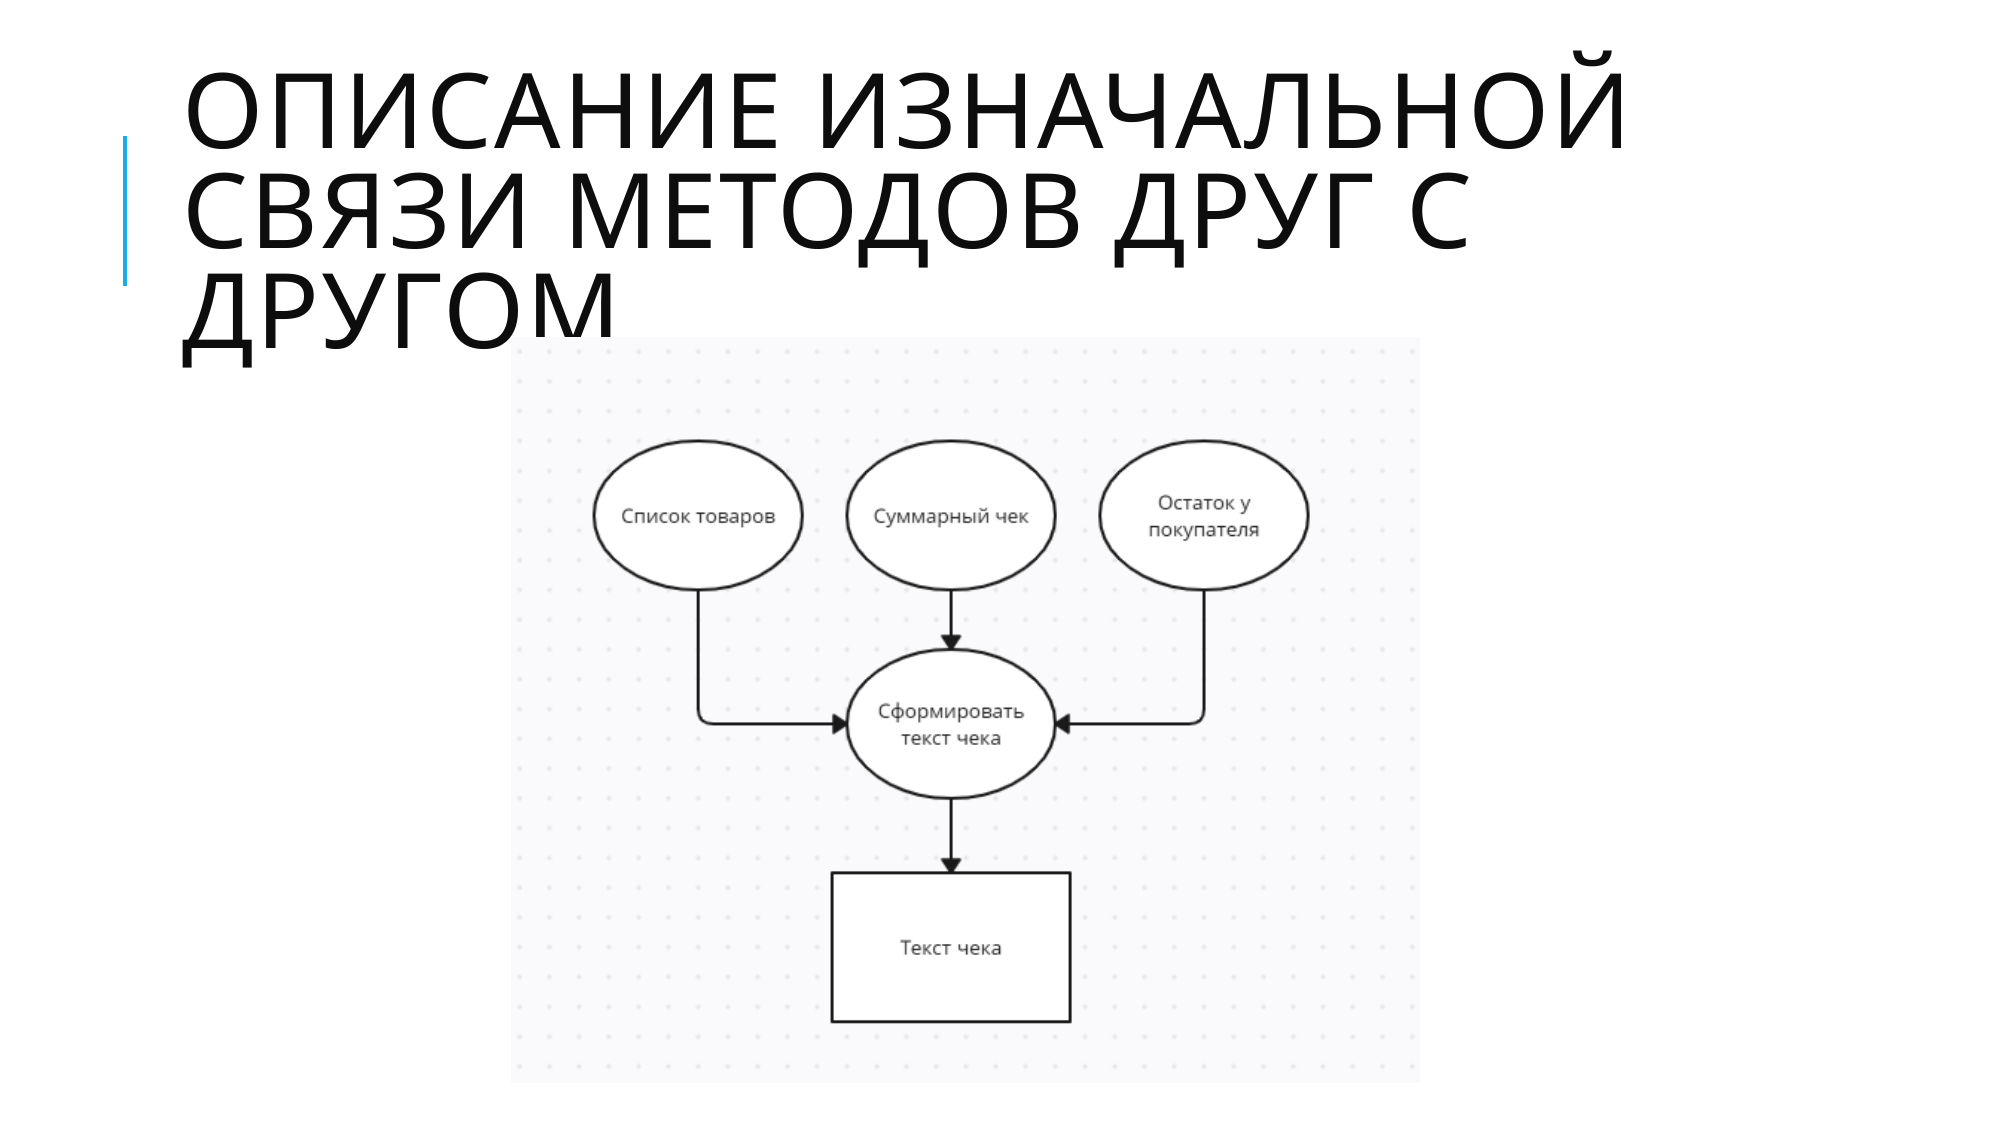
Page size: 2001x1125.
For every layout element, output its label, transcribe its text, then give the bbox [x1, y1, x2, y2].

title Описание изначальной связи методов друг с другом [168, 96, 1763, 342]
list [510, 337, 1420, 1083]
